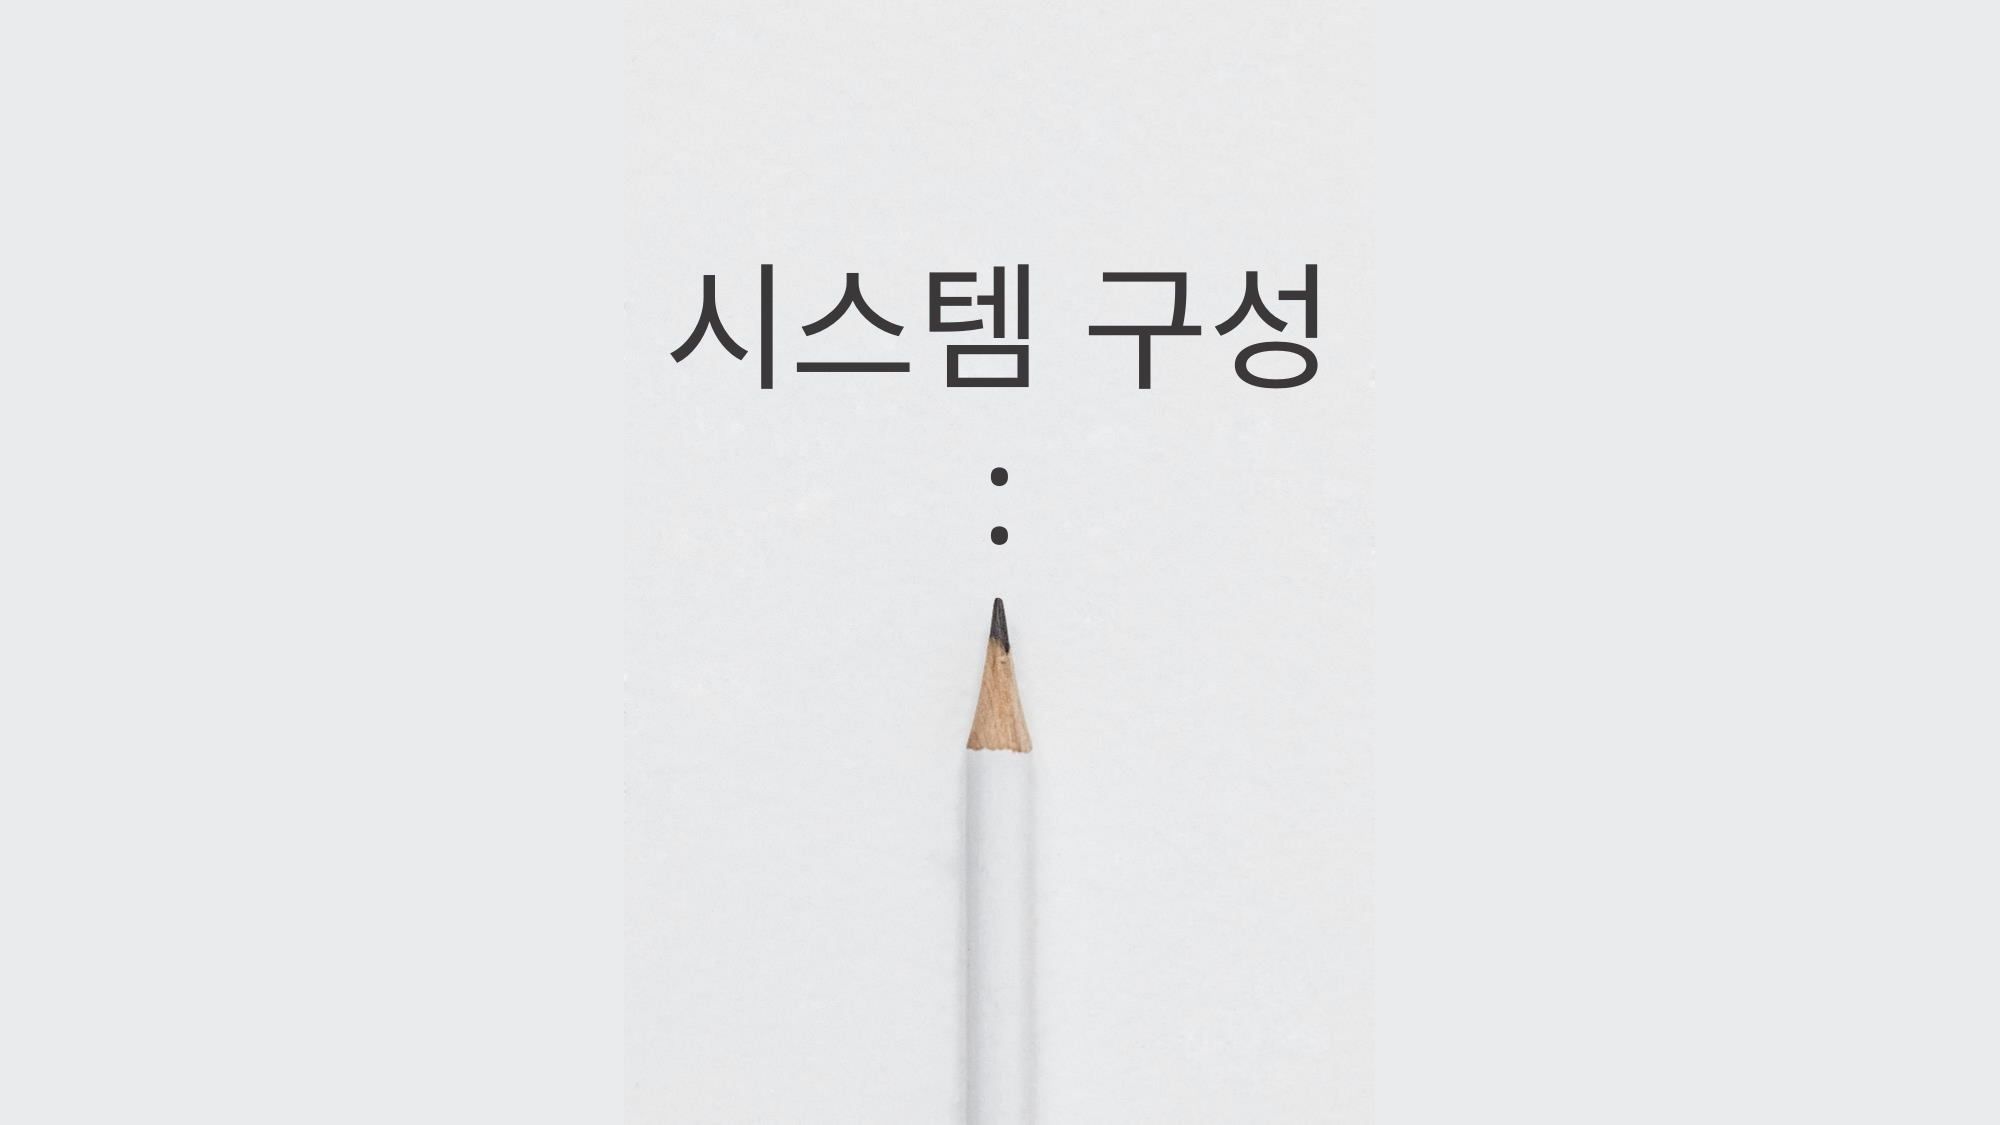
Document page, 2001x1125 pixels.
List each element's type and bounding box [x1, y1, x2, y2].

picture [624, 0, 1375, 1125]
